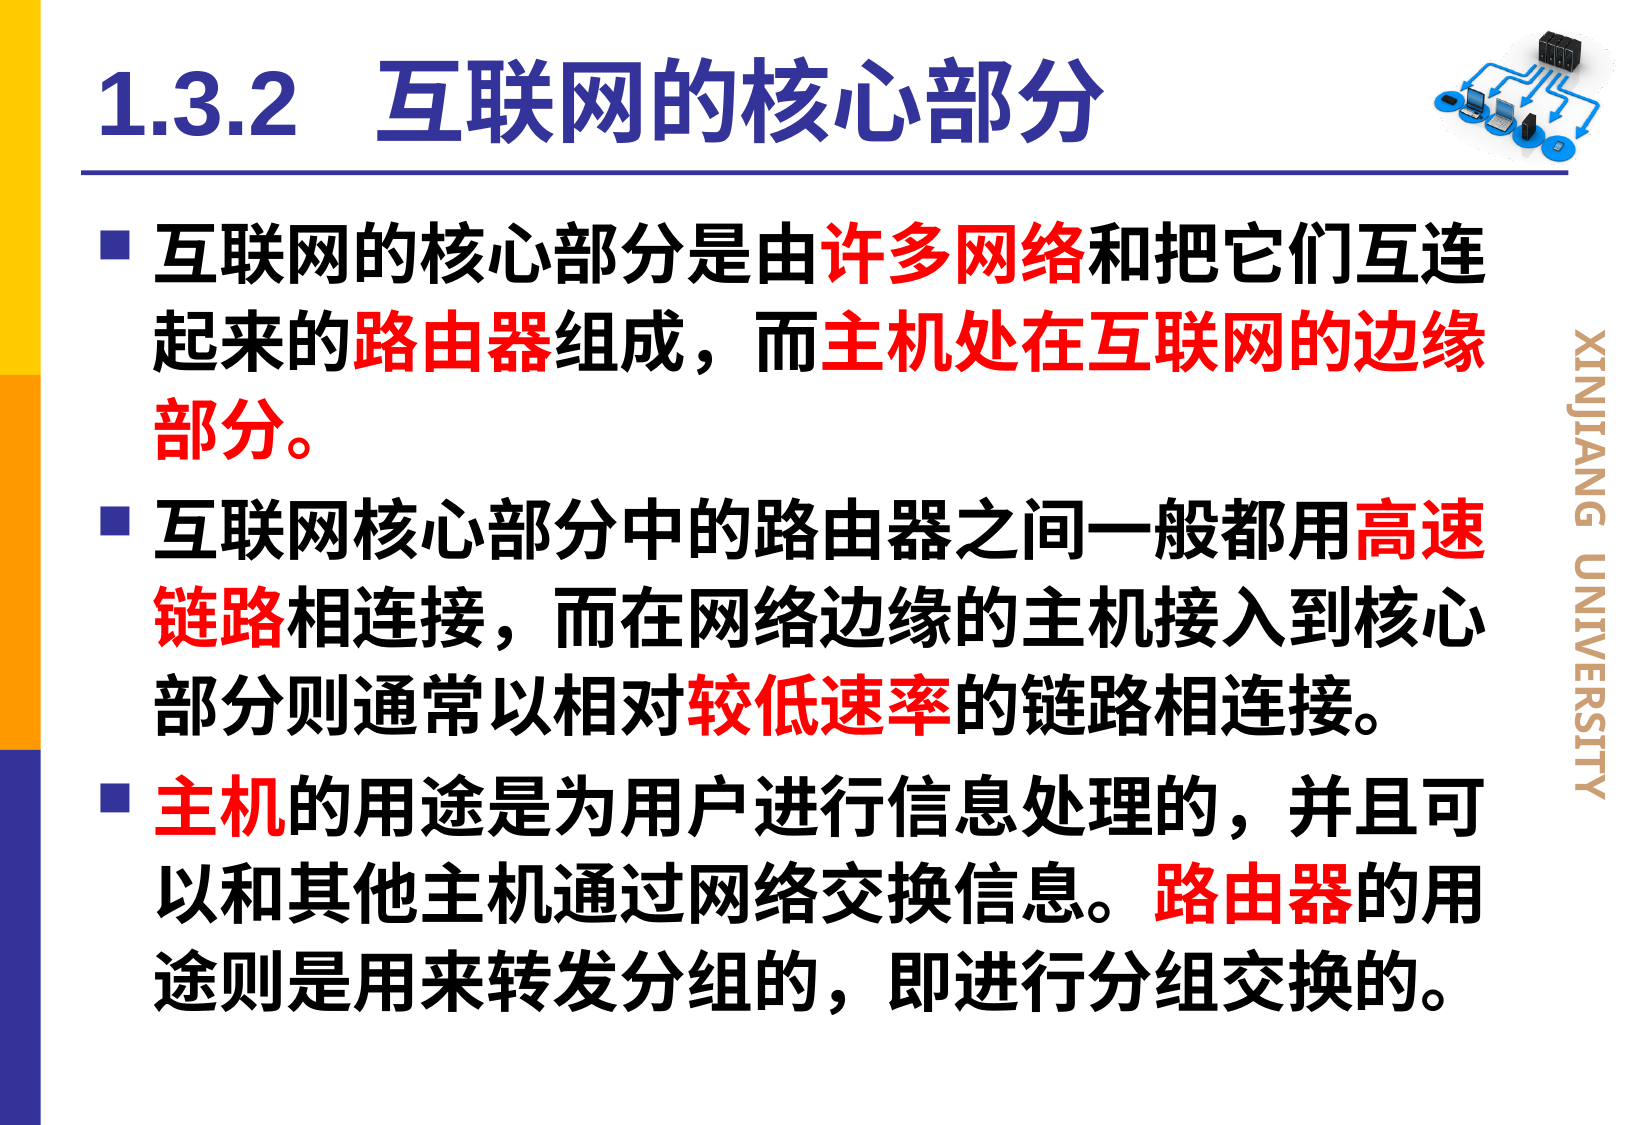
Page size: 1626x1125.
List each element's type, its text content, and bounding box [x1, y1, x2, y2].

title 1.3.2 互联网的核心部分 [81, 30, 1569, 161]
list 互联网的核心部分是由许多网络和把它们互连起来的路由器组成，而主机处在互联网的边缘部分。 互联网核心部分中的路由器之间一般都用高速链路相连接，而在网络边缘的主机接入到核心部分则通常以相对较低速率的链路相连接。 主机的用途是为用户进行信息处理的，并且可以和其他主机通过网络交换信息。路由器的用途则是用来转发分组的，即进行分组交换的。 [81, 196, 1569, 1006]
picture [1431, 30, 1616, 165]
